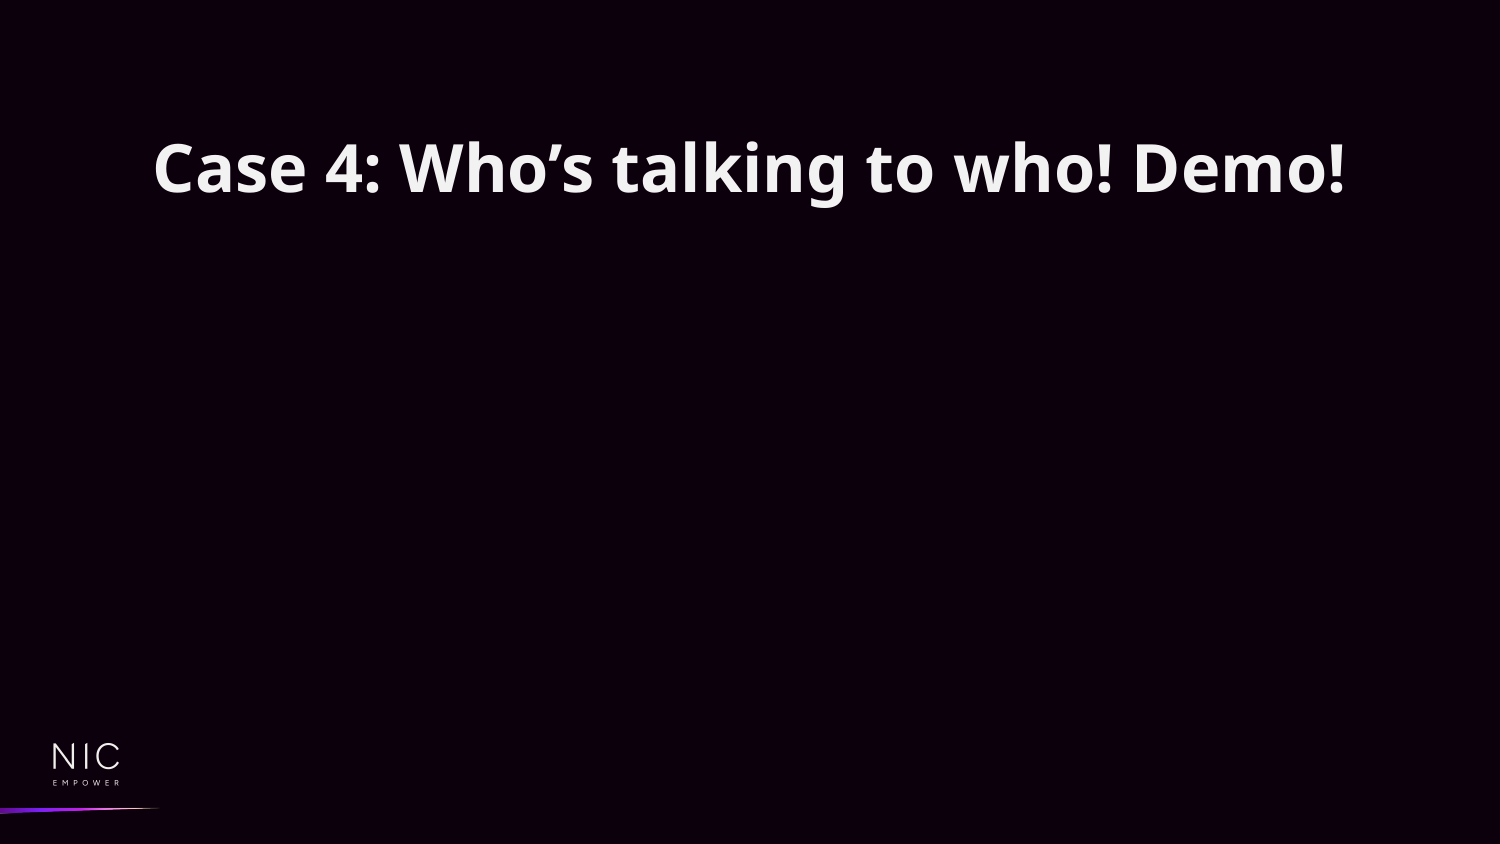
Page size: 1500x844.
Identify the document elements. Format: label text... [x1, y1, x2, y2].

picture [0, 740, 160, 816]
title Case 4: Who’s talking to who! Demo! [75, 91, 1425, 242]
